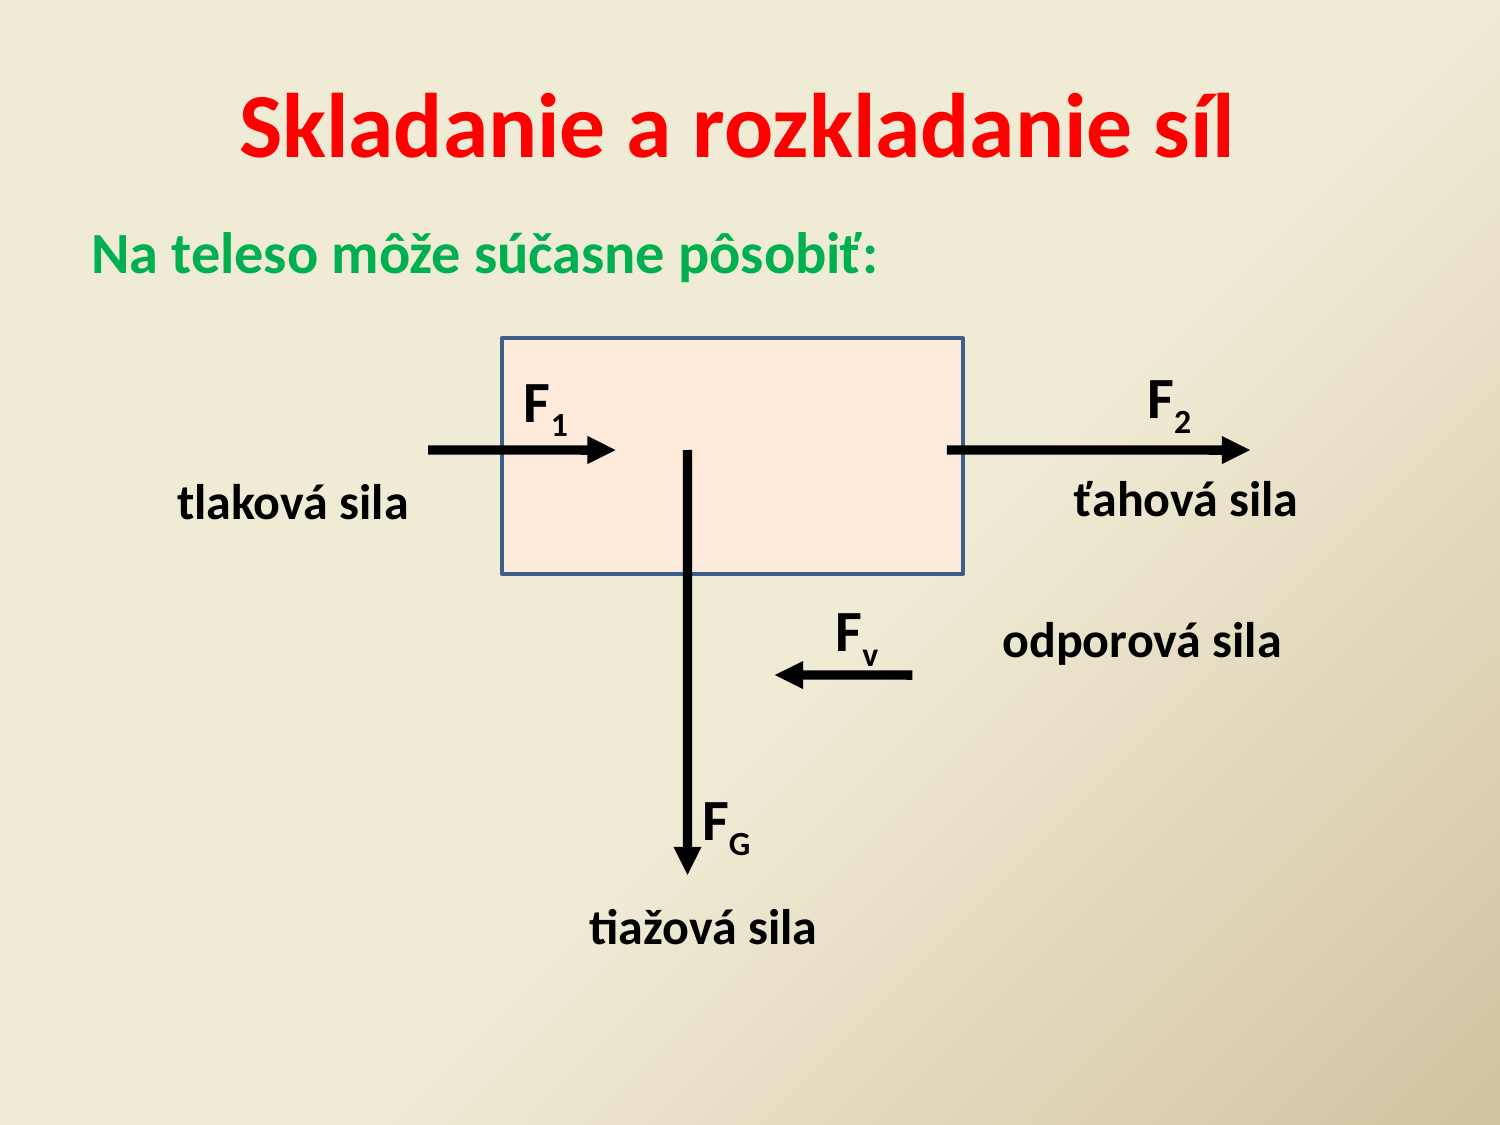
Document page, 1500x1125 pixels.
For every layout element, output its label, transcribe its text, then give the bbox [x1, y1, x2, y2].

text_box FG [687, 774, 825, 870]
text_box F1 [509, 356, 672, 451]
text_box odporová sila [987, 599, 1363, 675]
text_box tlaková sila [162, 462, 525, 538]
text_box [500, 336, 965, 576]
title Skladanie a rozkladanie síl [100, 0, 1376, 242]
text_box [603, 451, 614, 457]
text_box tiažová sila [574, 887, 875, 963]
text_box [946, 448, 1250, 457]
text_box Na teleso môže súčasne pôsobiť: [76, 208, 939, 293]
text_box ťahová sila [1059, 459, 1397, 535]
text_box [774, 668, 820, 682]
text_box [681, 862, 690, 875]
text_box Fv [820, 586, 934, 681]
text_box F2 [1132, 353, 1283, 448]
